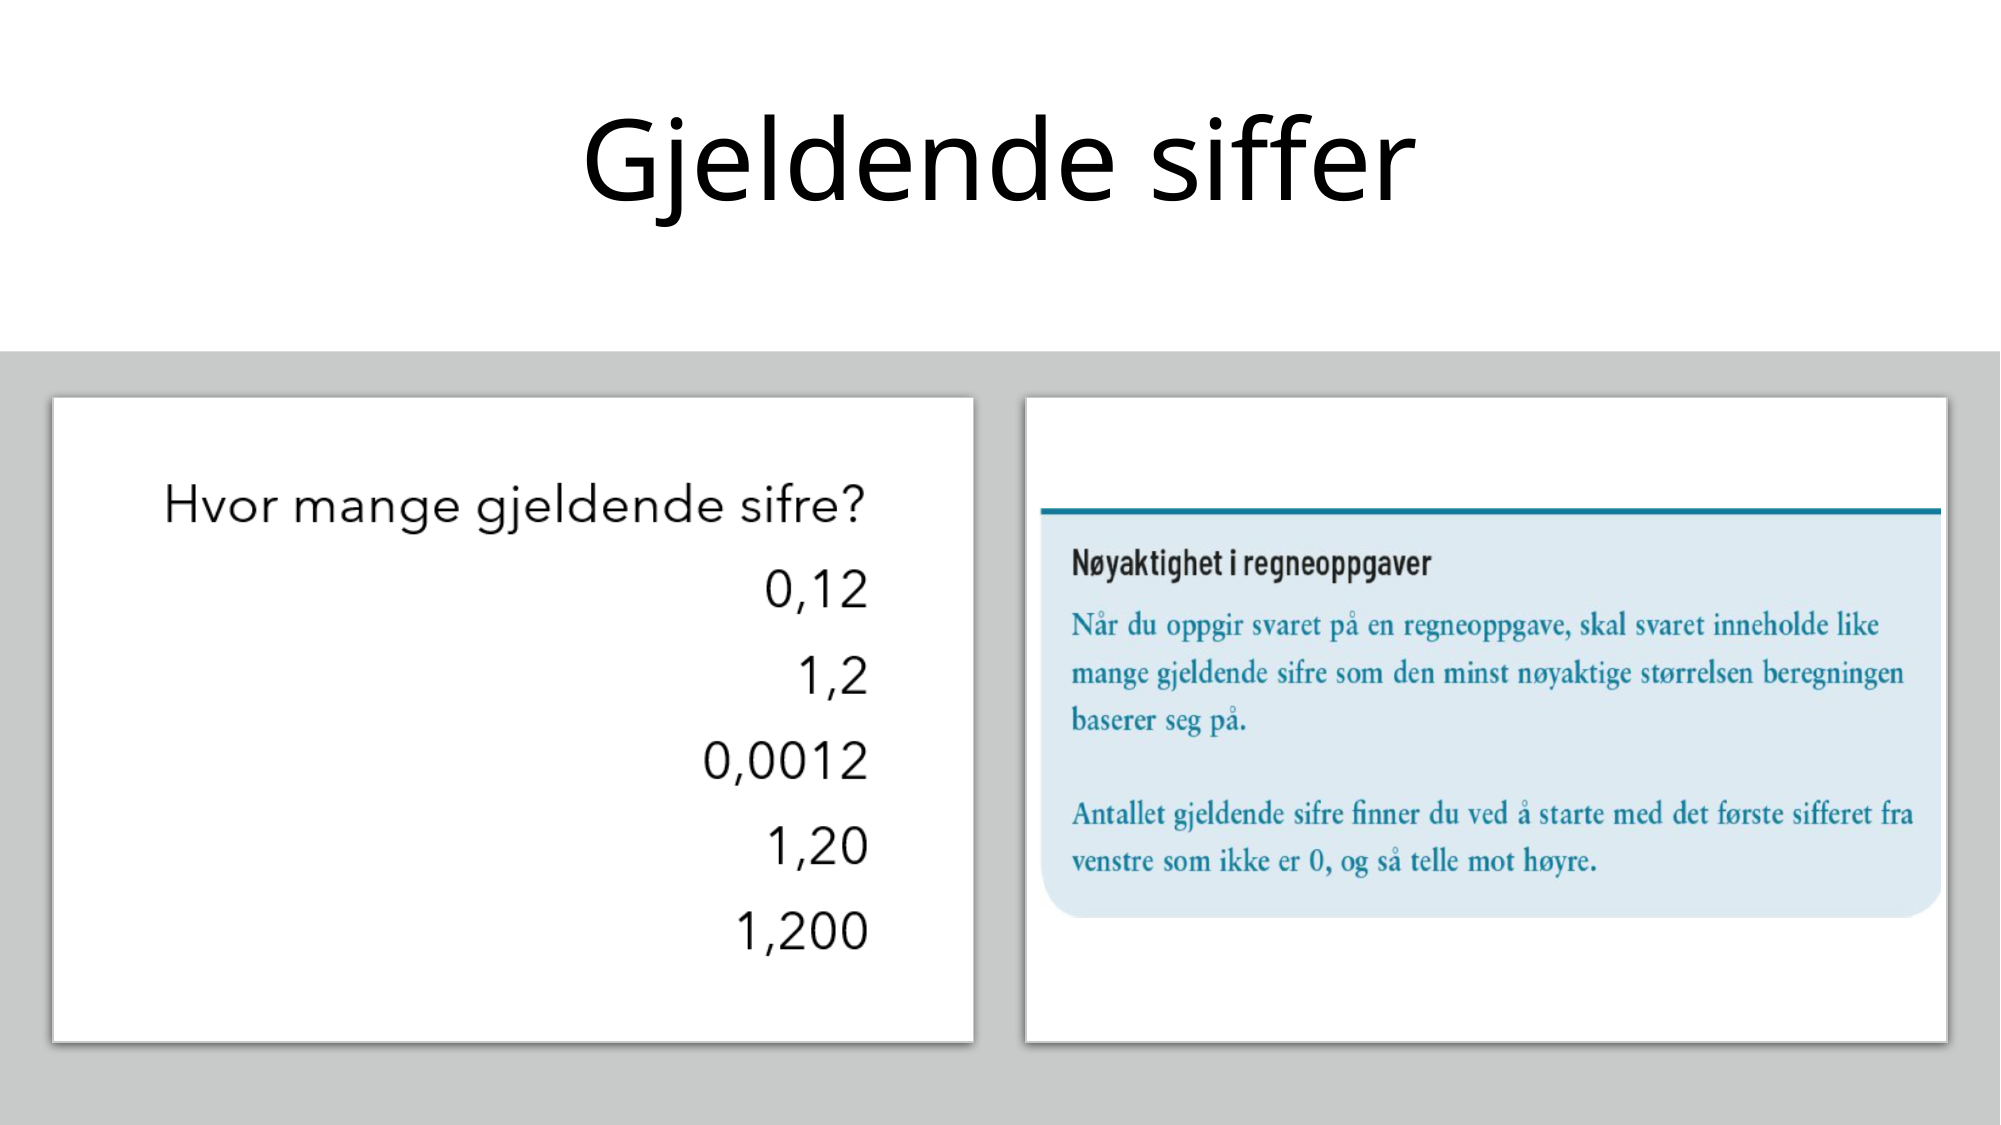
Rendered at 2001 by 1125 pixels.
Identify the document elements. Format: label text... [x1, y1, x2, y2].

picture [138, 449, 887, 990]
text_box [52, 396, 975, 1043]
picture [1039, 508, 1941, 918]
text_box [1025, 396, 1948, 1043]
text_box [0, 350, 2000, 1125]
title Gjeldende siffer [162, 55, 1838, 233]
